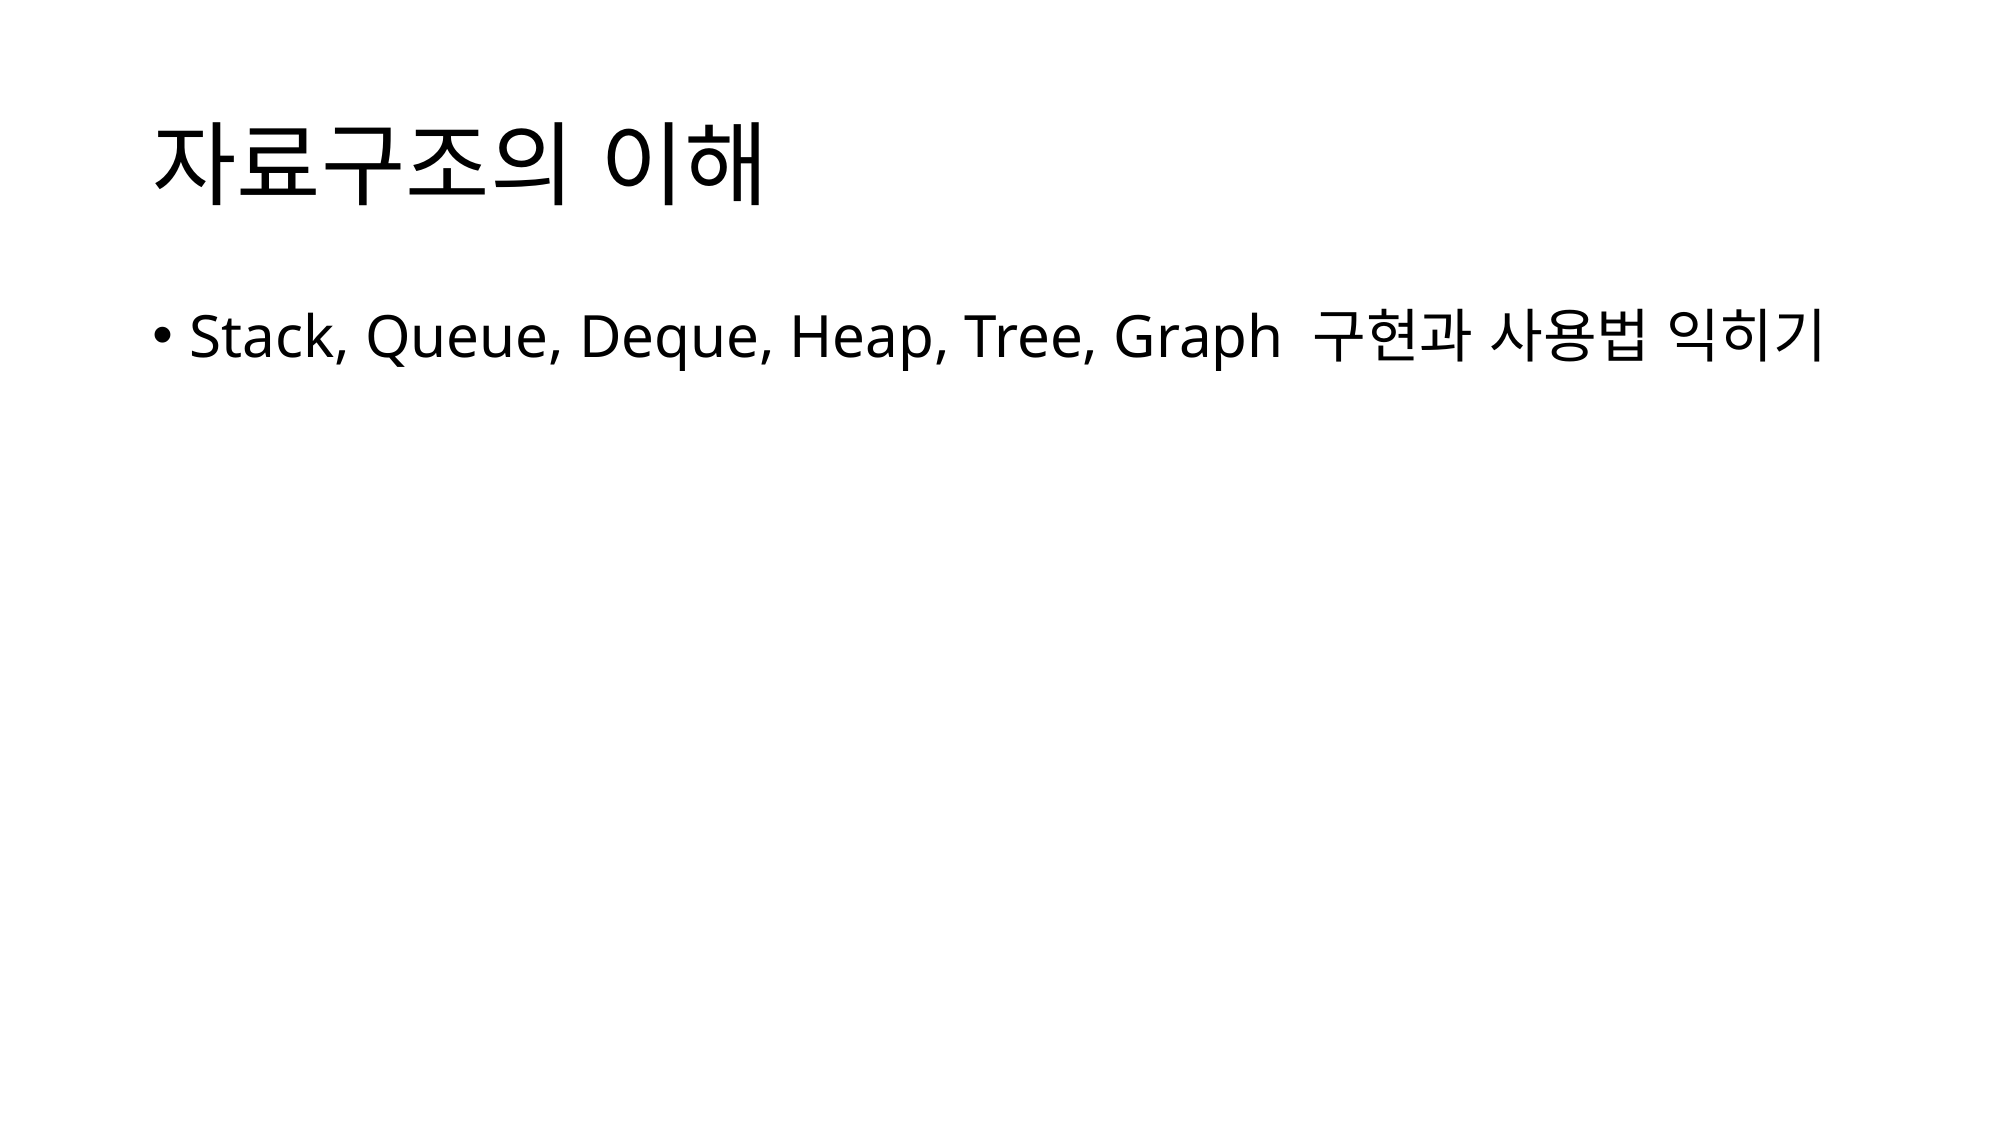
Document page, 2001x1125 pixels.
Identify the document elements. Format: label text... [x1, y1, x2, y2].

list Stack, Queue, Deque, Heap, Tree, Graph 구현과 사용법 익히기 [137, 299, 1863, 1014]
title 자료구조의 이해 [137, 59, 1863, 278]
